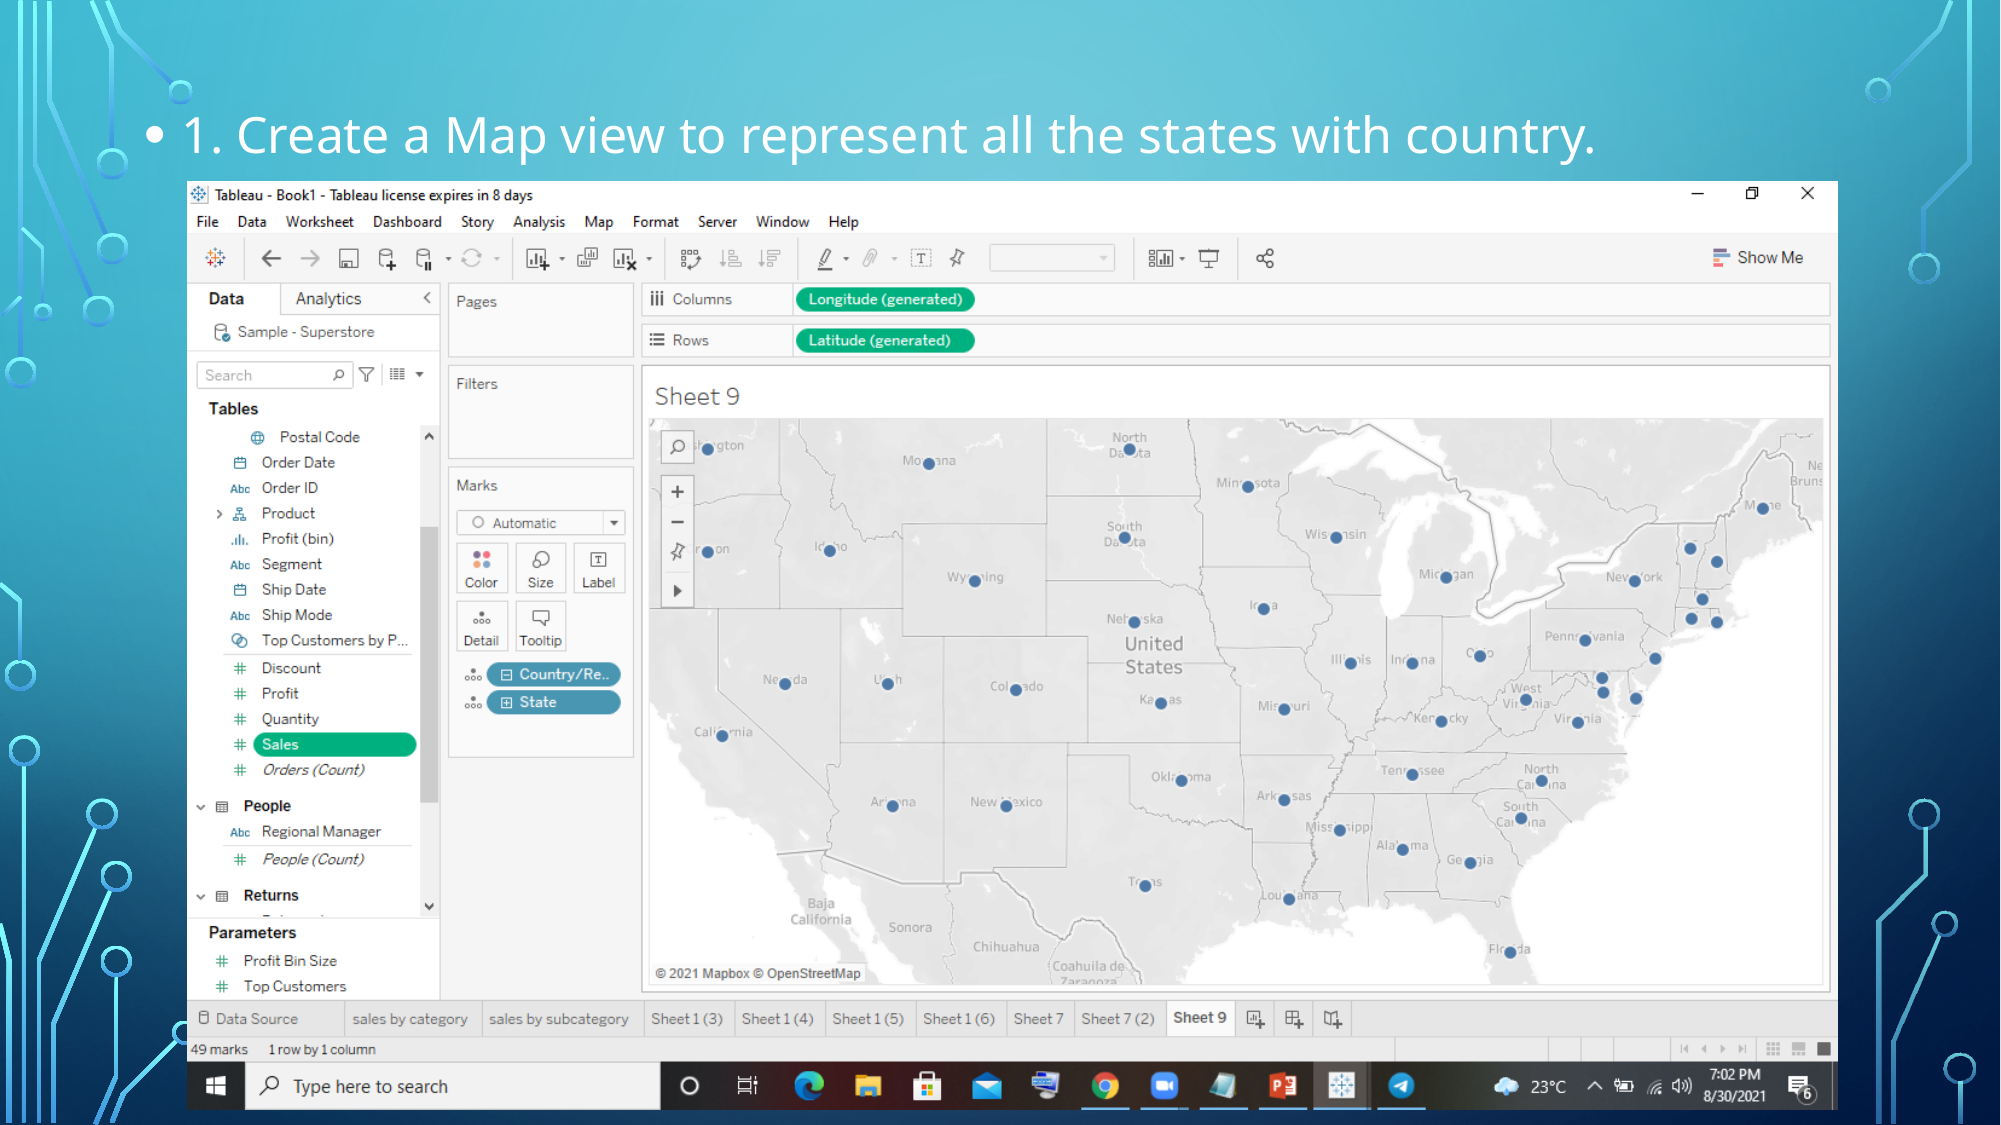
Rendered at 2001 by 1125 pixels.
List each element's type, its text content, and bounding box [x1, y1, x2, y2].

picture [186, 181, 1838, 1110]
list 1. Create a Map view to represent all the states with country. [128, 84, 1813, 1065]
